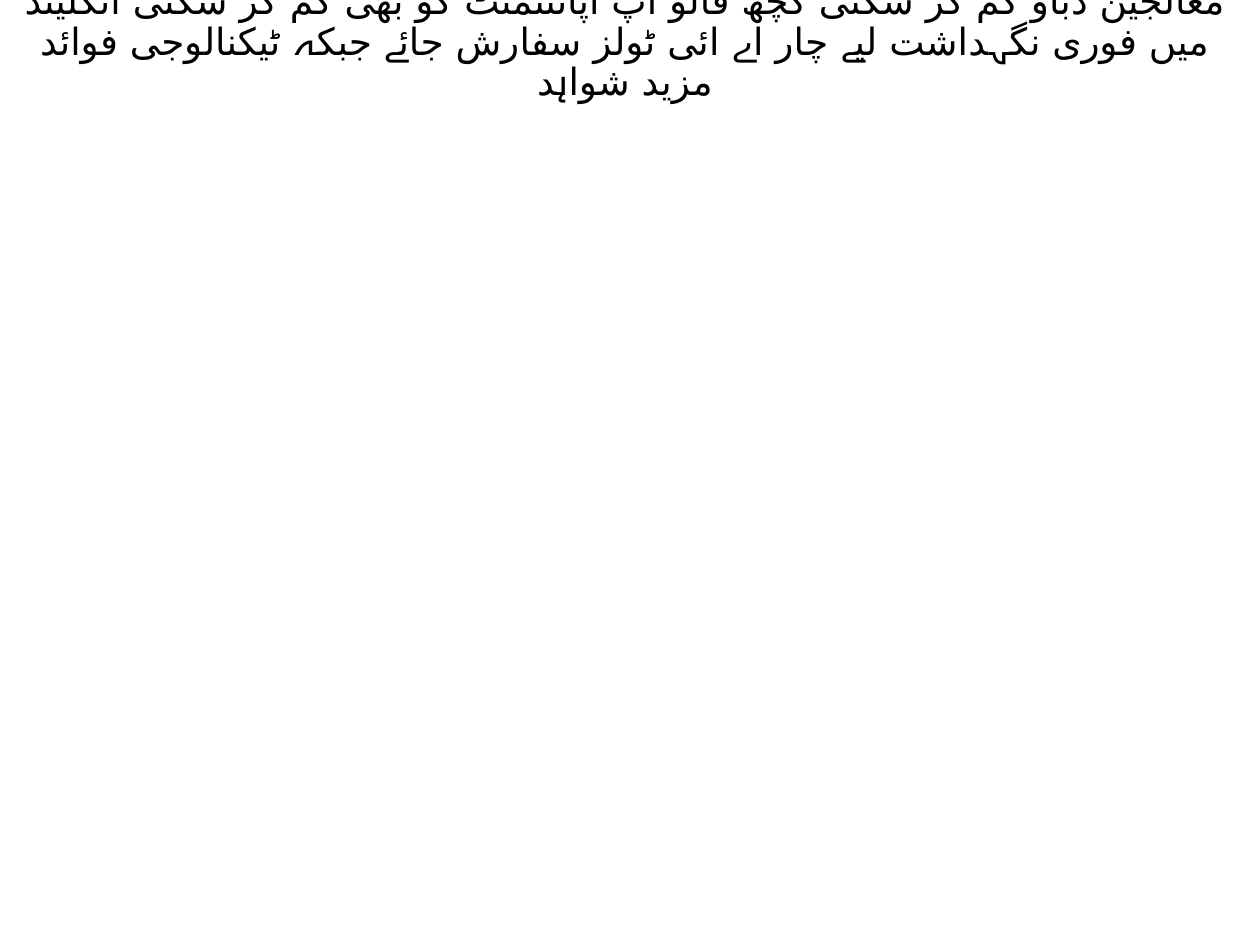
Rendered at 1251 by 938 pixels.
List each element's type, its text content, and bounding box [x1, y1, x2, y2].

title ادارے کا کہنا تحقیق سے پتہ چلتا ٹیکنالوجی محفوظ تشخیص کو تیز کر سکتی معالجین دباؤ کم کر سکتی کچھ فالو اپ اپائنٹمنٹ کو بھی کم کر سکتی انگلینڈ میں فوری نگہداشت لیے چار اے ائی ٹولز سفارش جائے جبکہ ٹیکنالوجی فوائد مزید شواہد [0, 34, 1250, 112]
